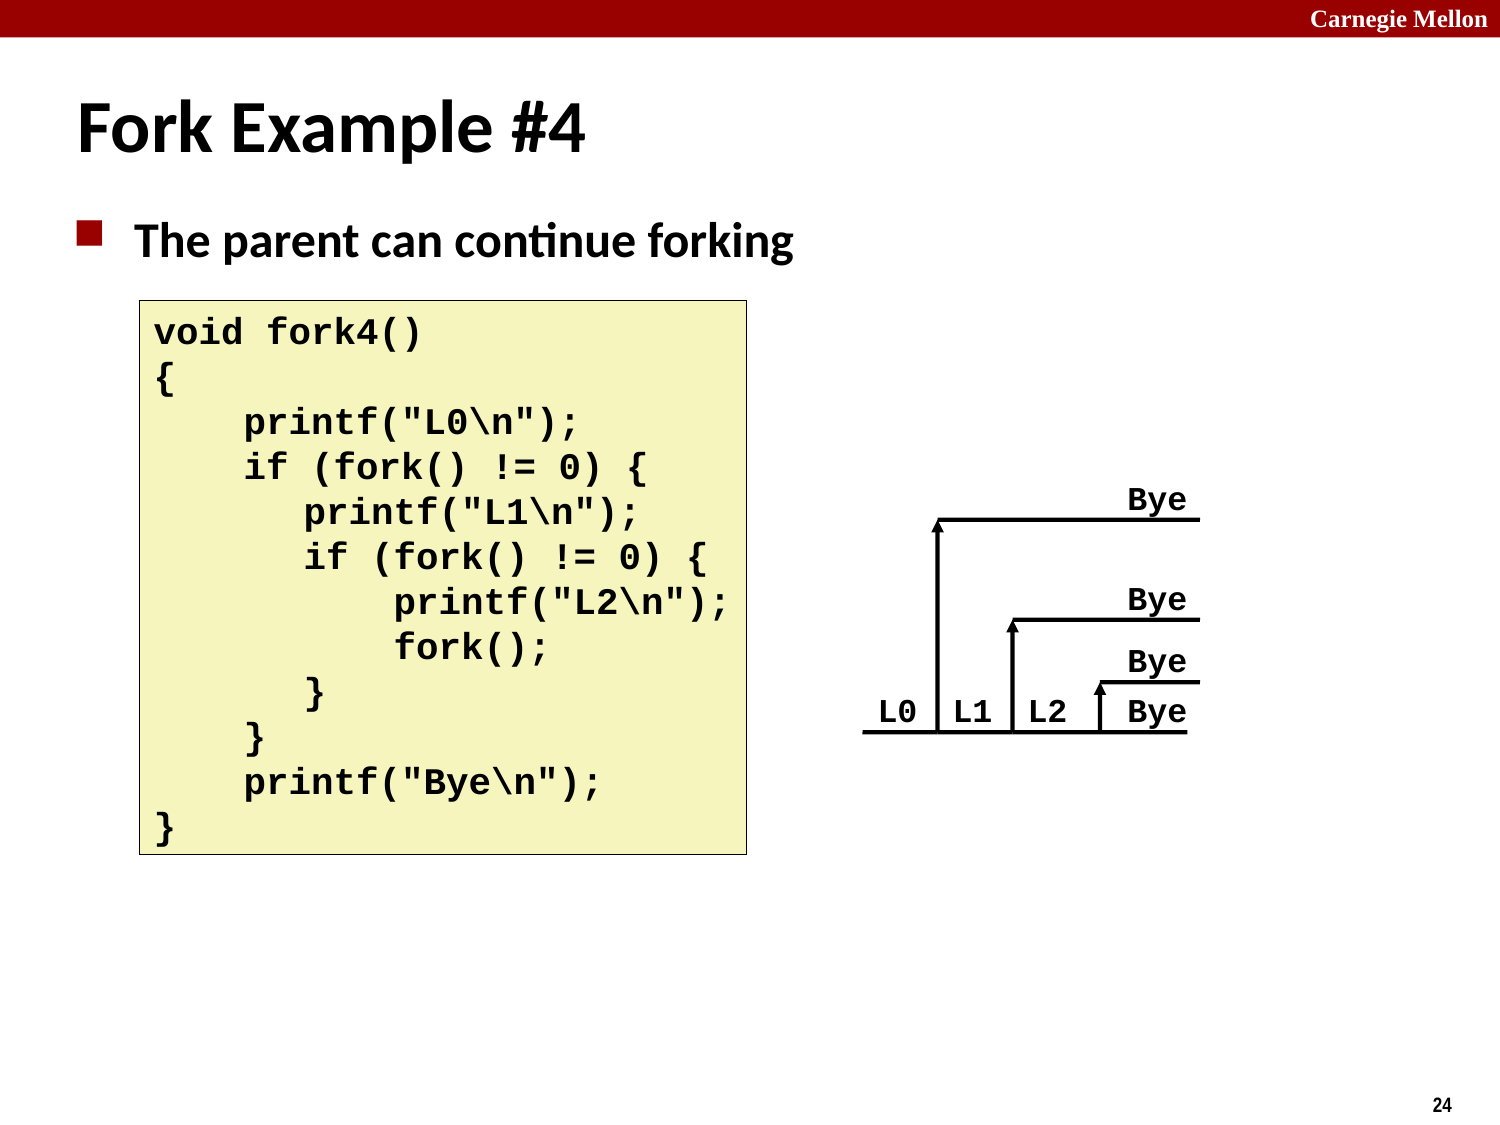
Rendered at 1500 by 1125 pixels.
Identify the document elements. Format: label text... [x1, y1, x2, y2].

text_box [1012, 569, 1204, 738]
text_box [937, 469, 1204, 738]
text_box void fork4() { printf("L0\n"); if (fork() != 0) { printf("L1\n"); if (fork() != 0) { printf("L2\n"); fork(); } } printf("Bye\n"); } [138, 299, 747, 855]
list The parent can continue forking [62, 199, 1359, 327]
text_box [1099, 631, 1204, 738]
title Fork Example #4 [62, 74, 898, 170]
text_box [862, 681, 932, 738]
